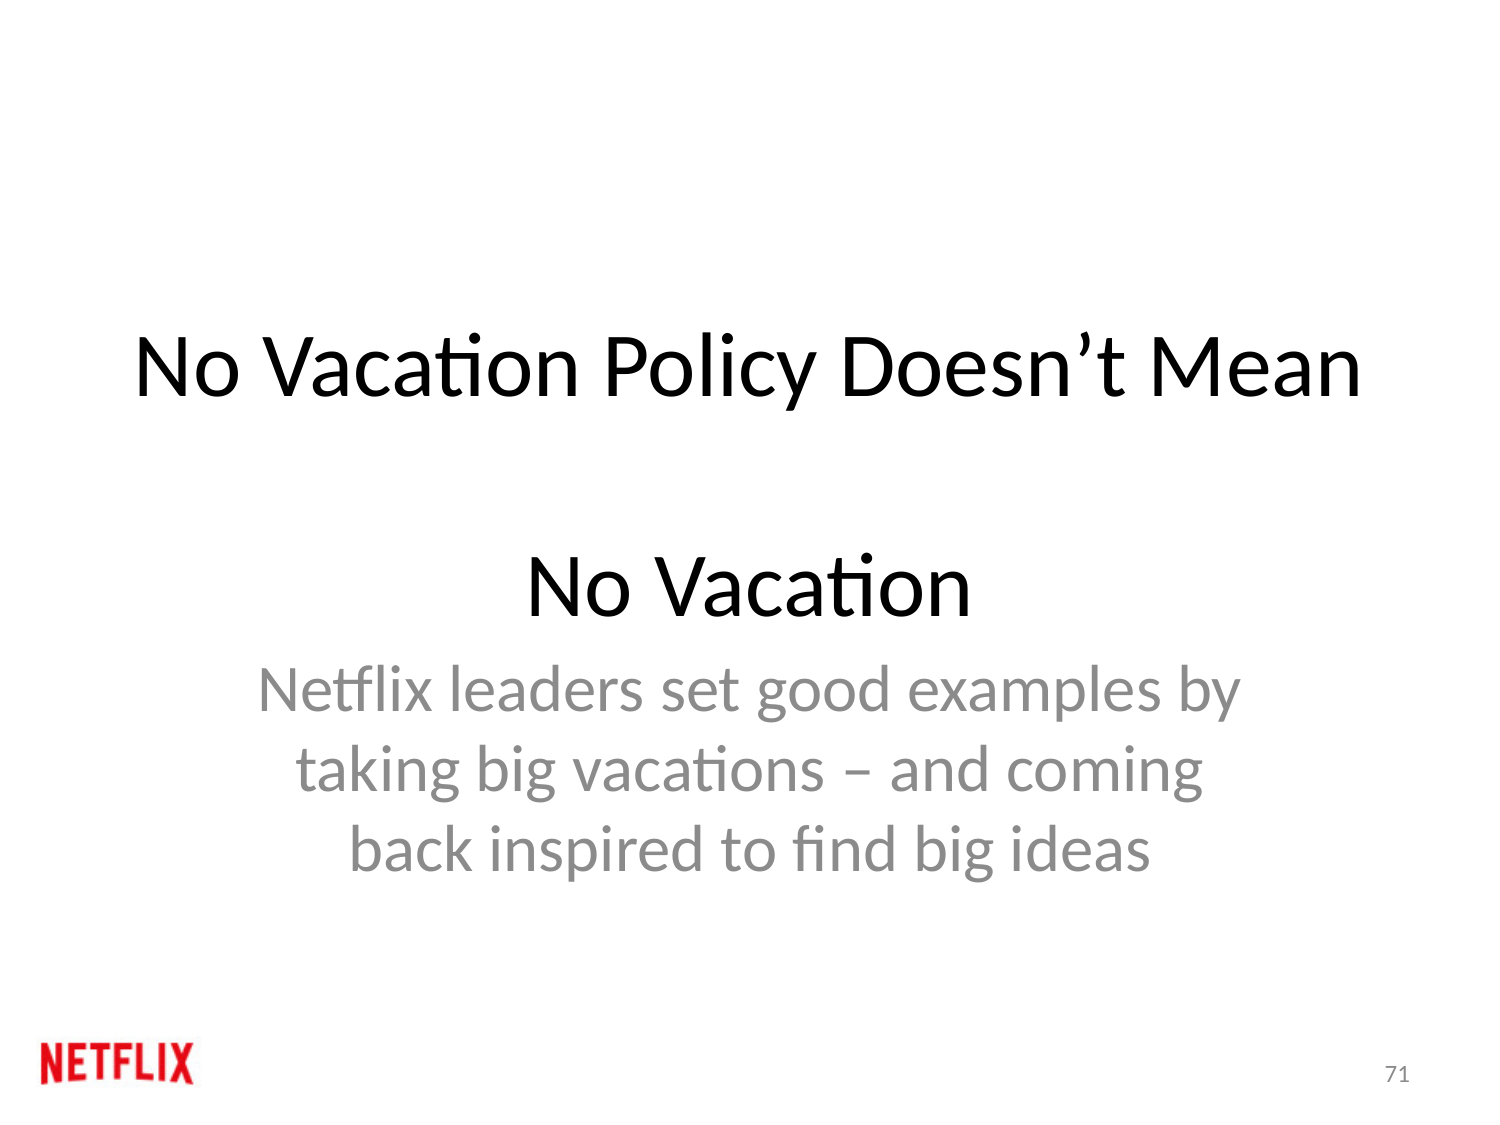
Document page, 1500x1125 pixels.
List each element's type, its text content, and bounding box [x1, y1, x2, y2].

subtitle Netflix leaders set good examples by taking big vacations – and coming back inspired to find big ideas [225, 637, 1275, 925]
title No Vacation Policy Doesn’t Mean No Vacation [112, 349, 1388, 591]
slide_number 71 [1074, 1042, 1425, 1103]
picture [24, 1024, 211, 1104]
